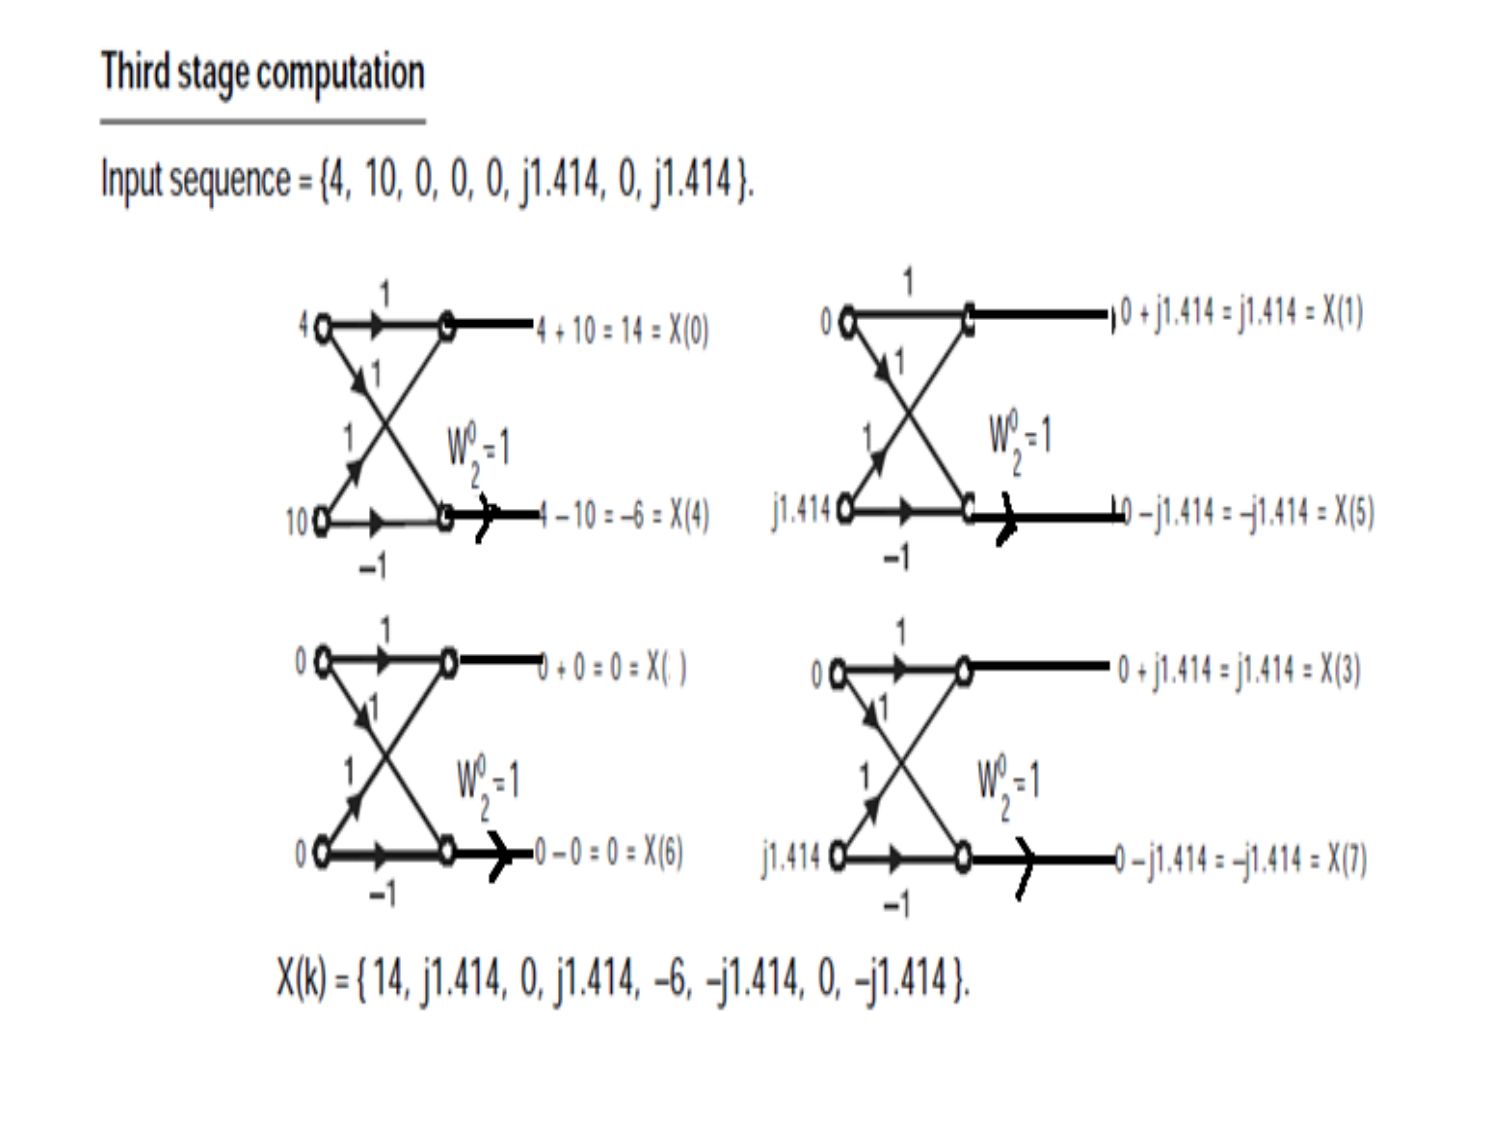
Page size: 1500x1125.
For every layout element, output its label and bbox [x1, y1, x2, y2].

picture [74, 24, 1388, 1063]
